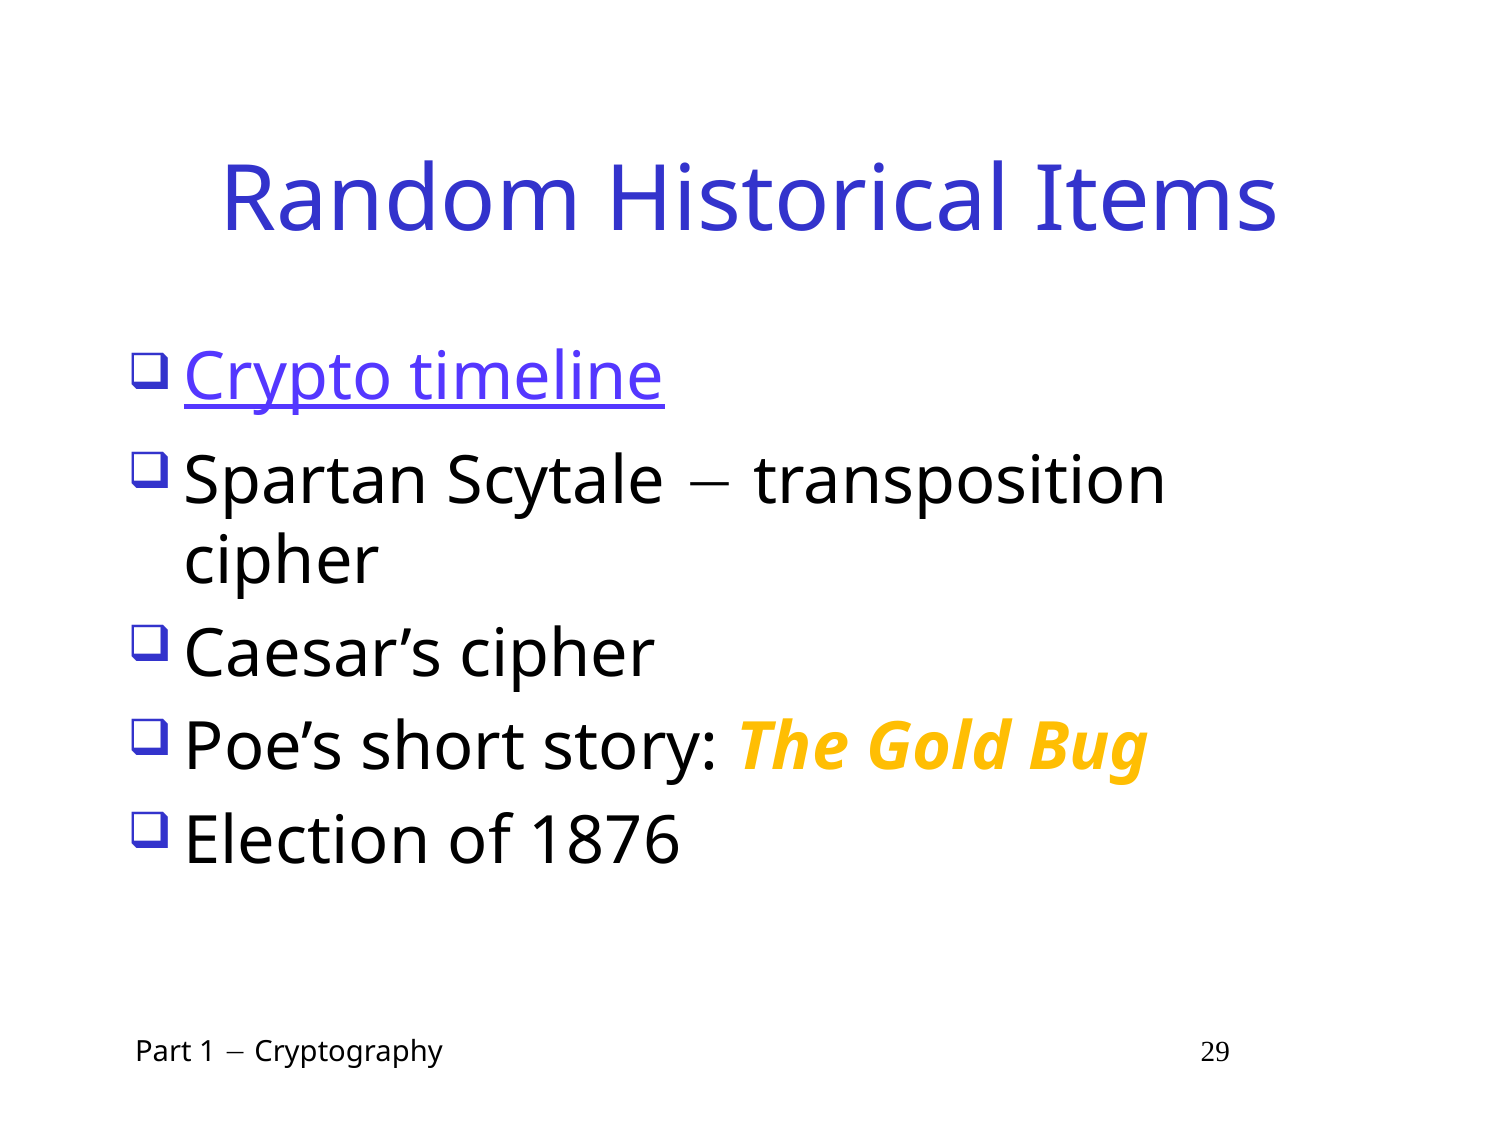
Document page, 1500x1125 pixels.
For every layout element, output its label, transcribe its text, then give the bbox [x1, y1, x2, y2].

title Random Historical Items [112, 99, 1388, 288]
list Crypto timeline Spartan Scytale  transposition cipher Caesar’s cipher Poe’s short story: The Gold Bug Election of 1876 [112, 324, 1388, 988]
footer Part 1  Cryptography 29 [112, 1024, 1401, 1101]
